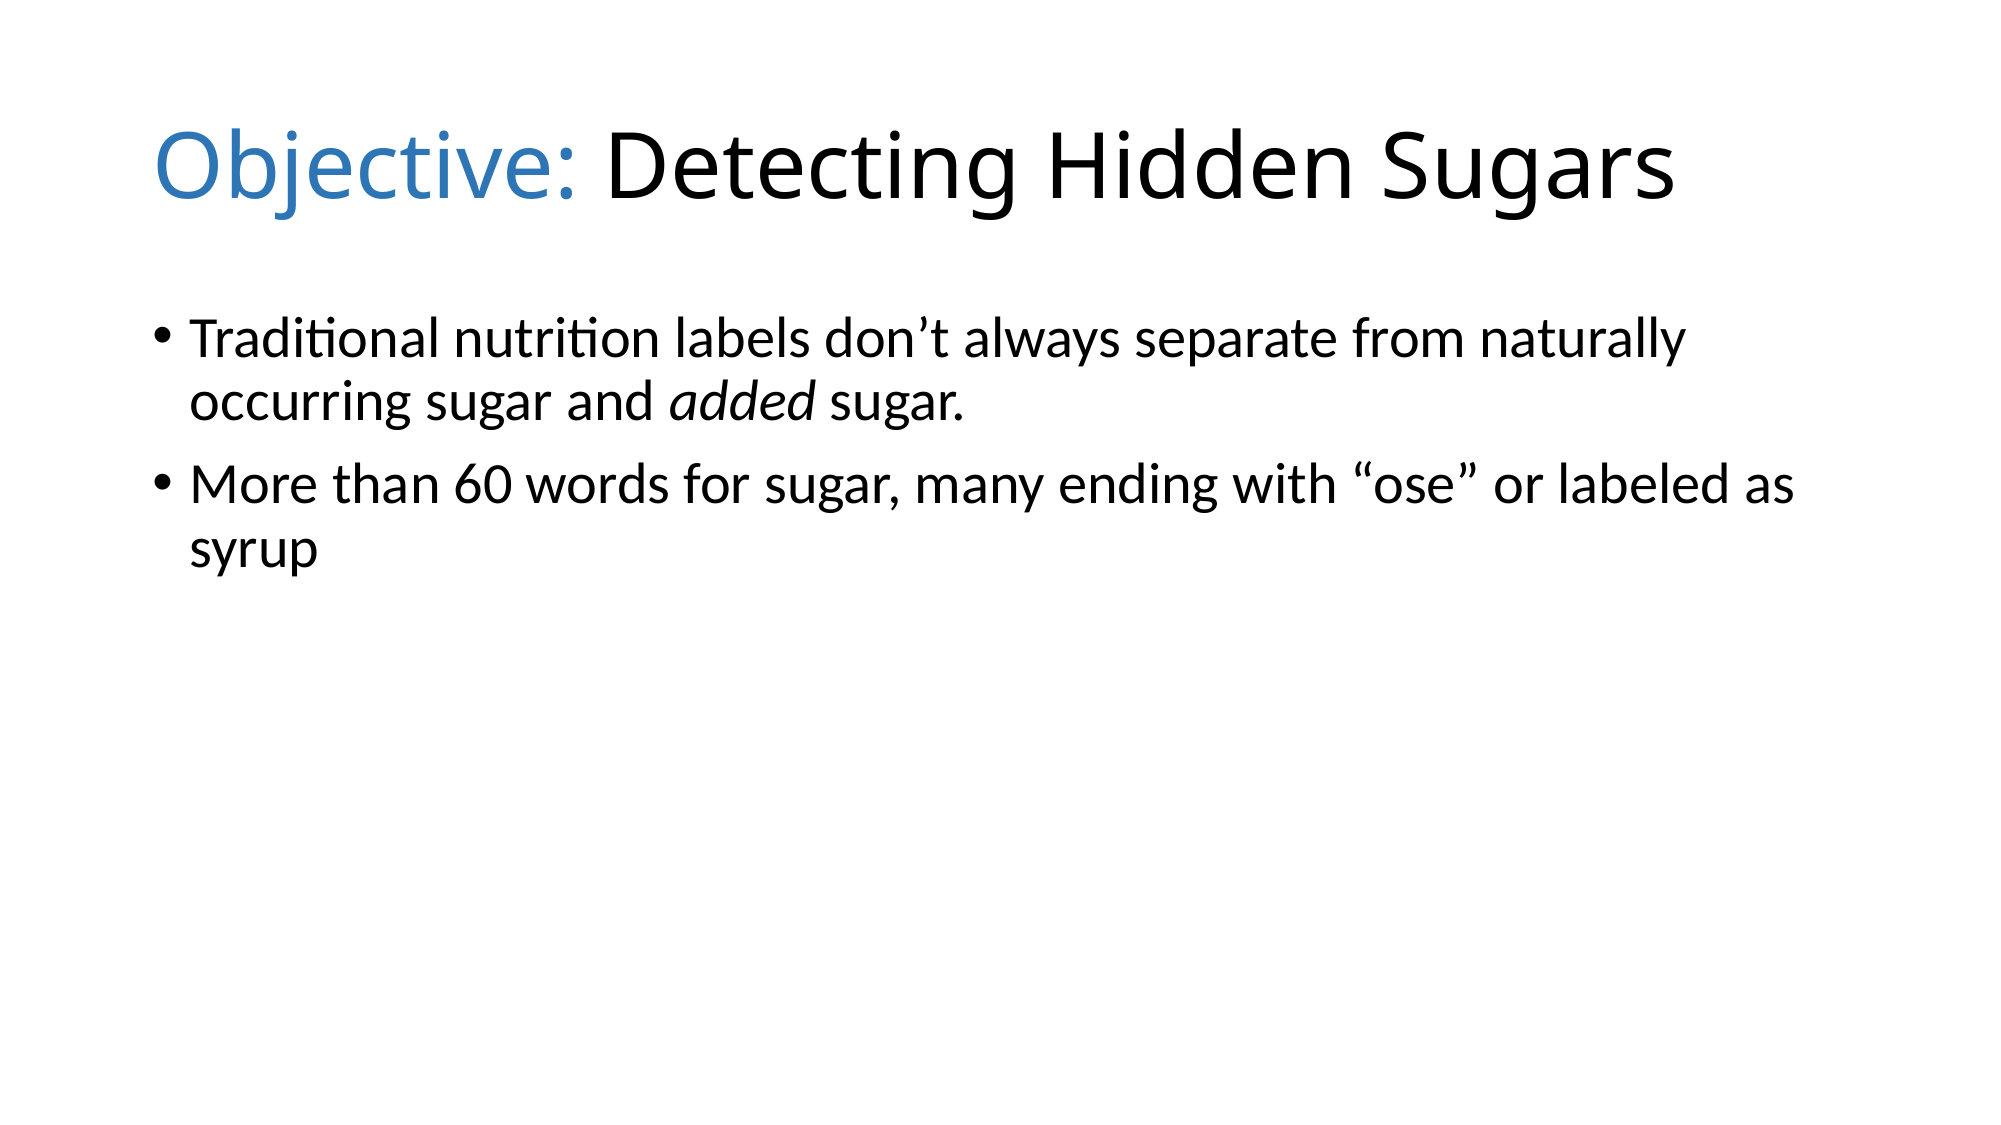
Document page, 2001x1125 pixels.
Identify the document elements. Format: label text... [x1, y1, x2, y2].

title Objective: Detecting Hidden Sugars [137, 59, 1863, 278]
list Traditional nutrition labels don’t always separate from naturally occurring sugar and added sugar. More than 60 words for sugar, many ending with “ose” or labeled as syrup [137, 299, 1863, 670]
